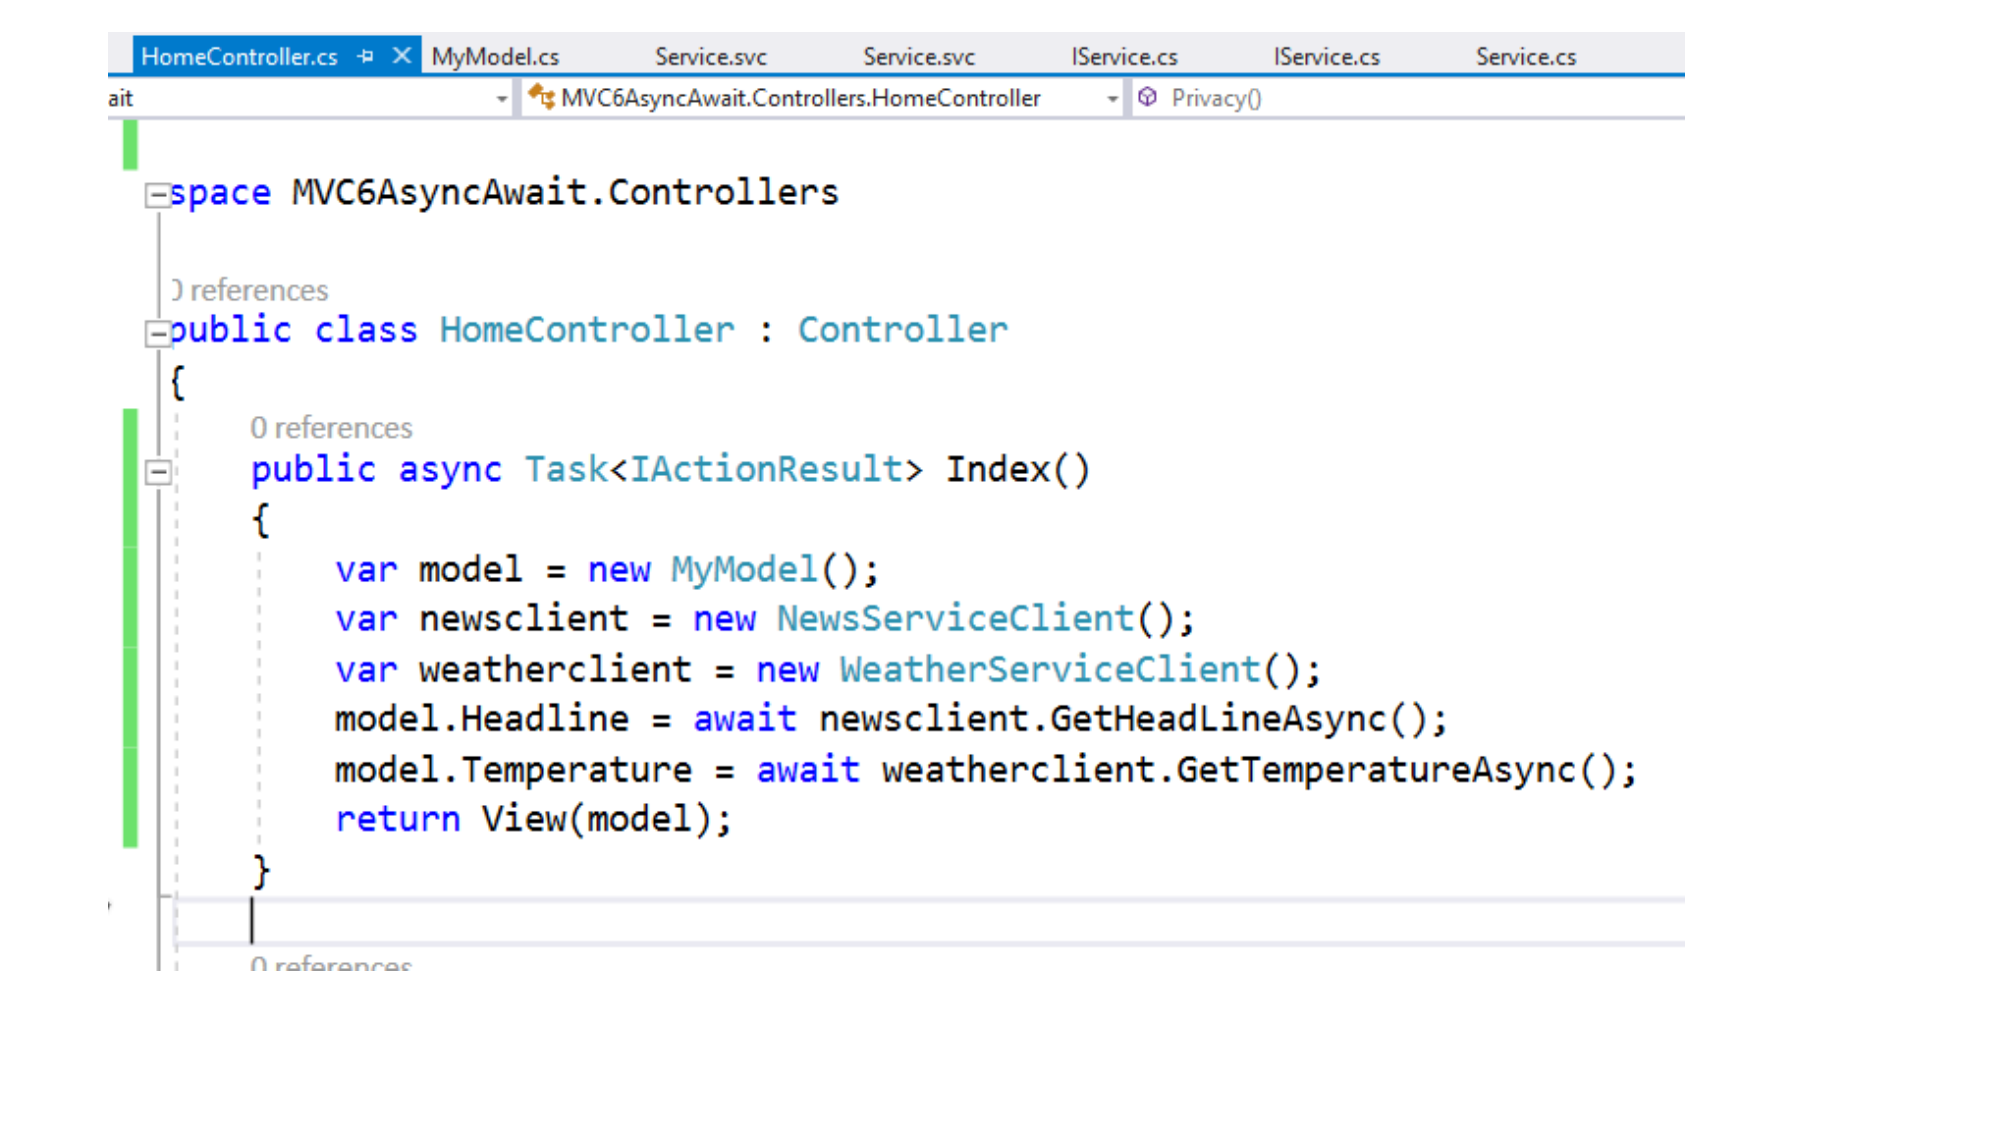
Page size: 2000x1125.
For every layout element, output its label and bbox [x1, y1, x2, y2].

picture [108, 32, 1685, 971]
